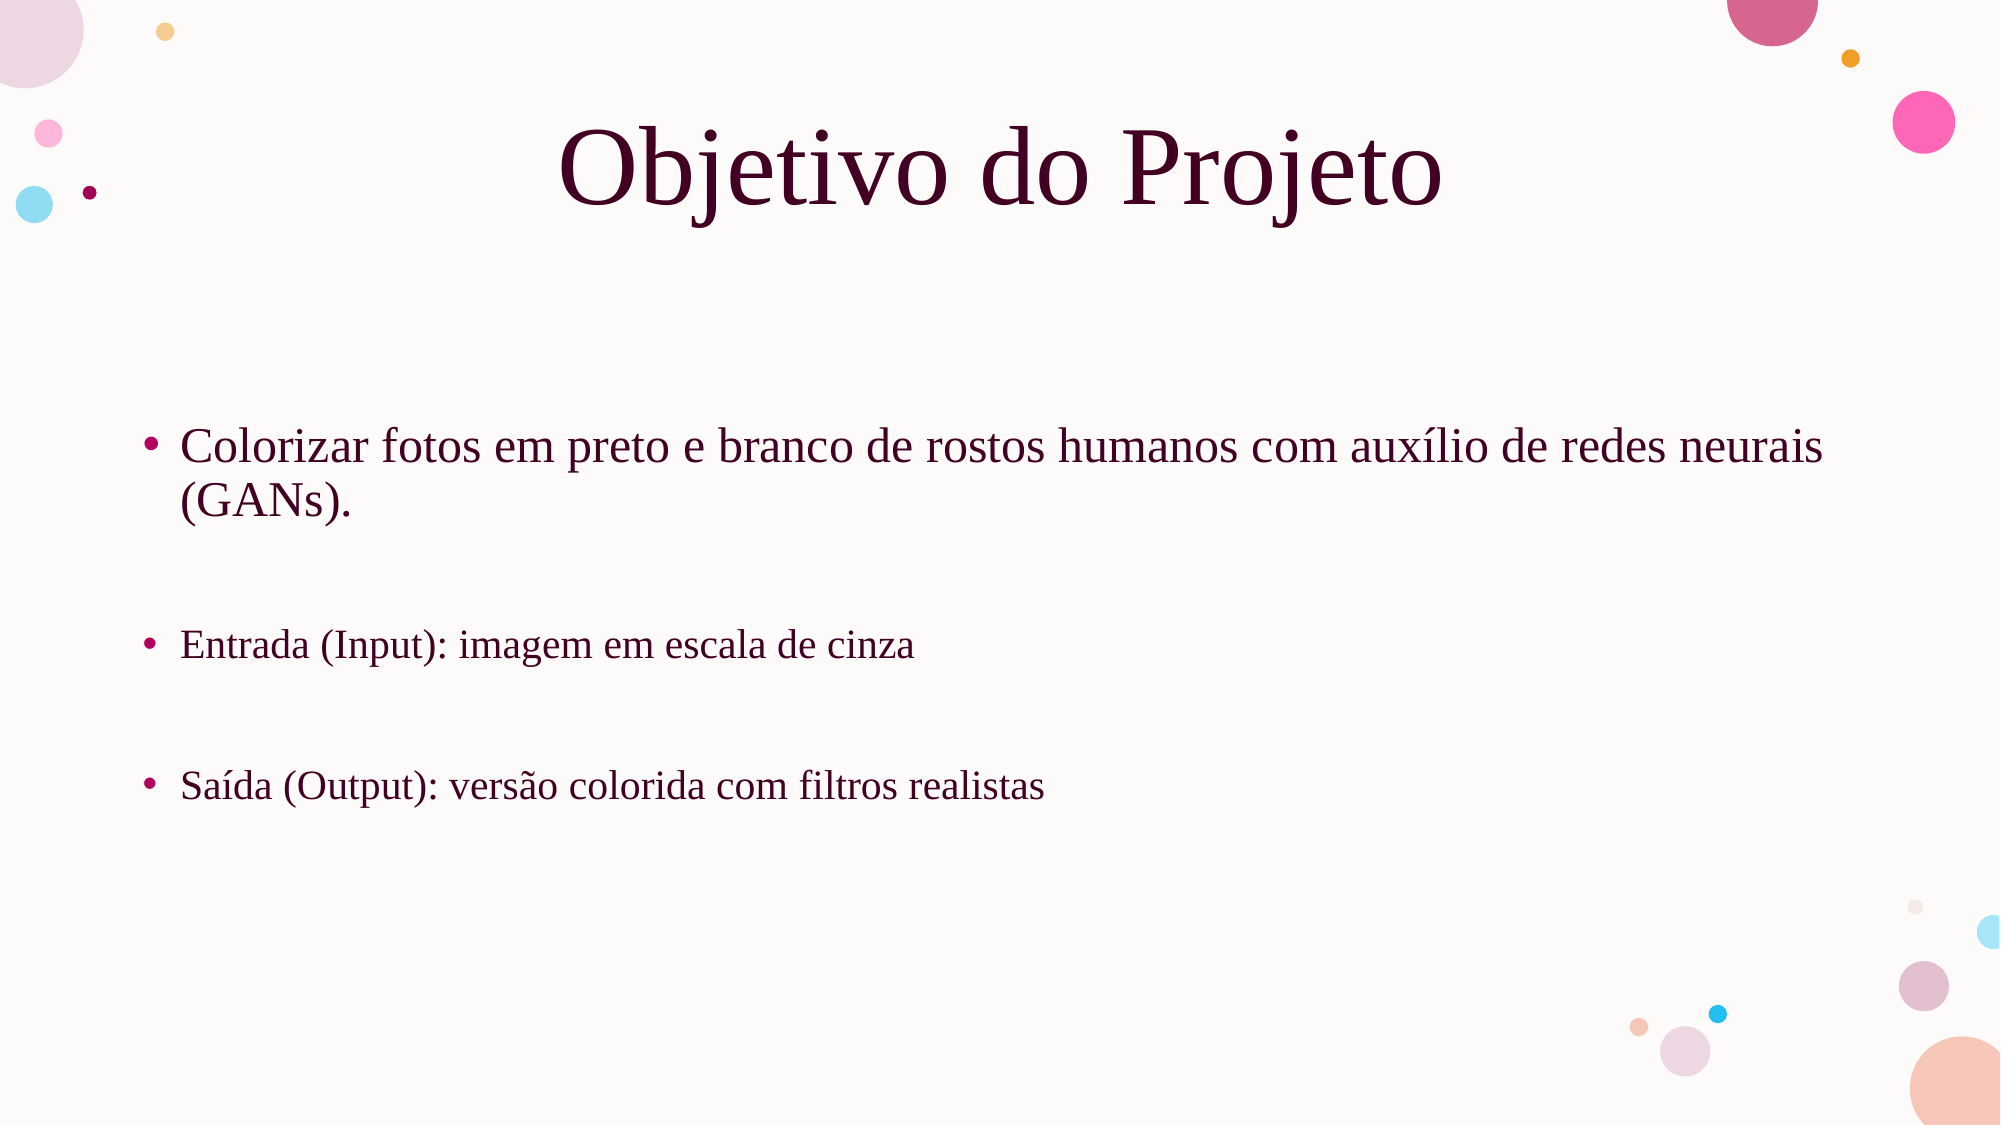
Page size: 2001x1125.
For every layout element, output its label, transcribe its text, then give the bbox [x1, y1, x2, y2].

title Objetivo do Projeto [127, 59, 1877, 278]
list Colorizar fotos em preto e branco de rostos humanos com auxílio de redes neurais (GANs). Entrada (Input): imagem em escala de cinza Saída (Output): versão colorida com filtros realistas [127, 411, 1877, 1066]
